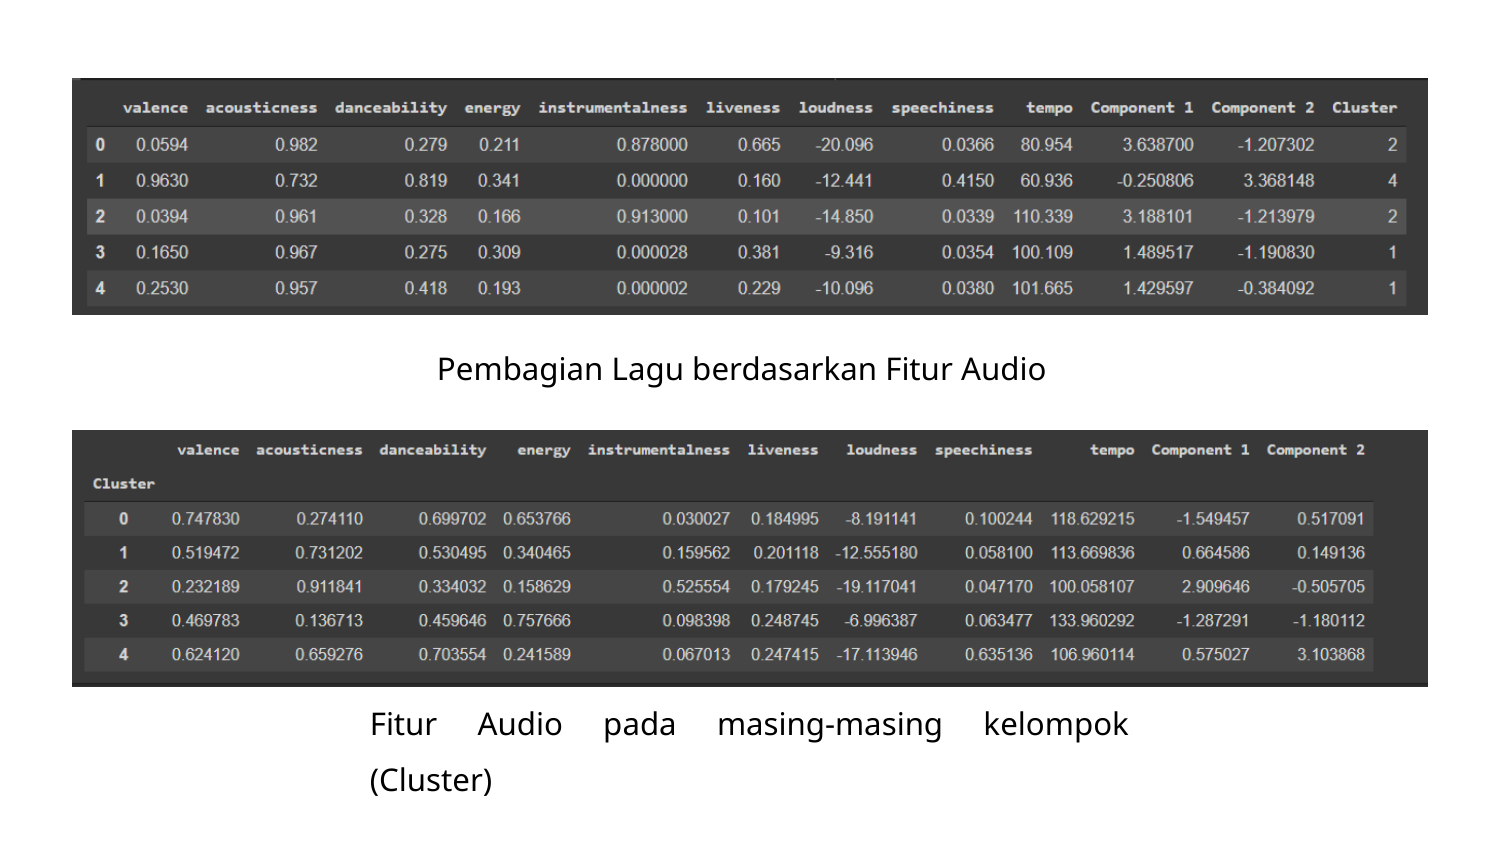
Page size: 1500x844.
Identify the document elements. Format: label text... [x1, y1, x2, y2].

picture [71, 78, 1428, 315]
list Pembagian Lagu berdasarkan Fitur Audio [421, 323, 1079, 422]
list Fitur Audio pada masing-masing kelompok (Cluster) [354, 694, 1146, 806]
picture [71, 430, 1428, 688]
